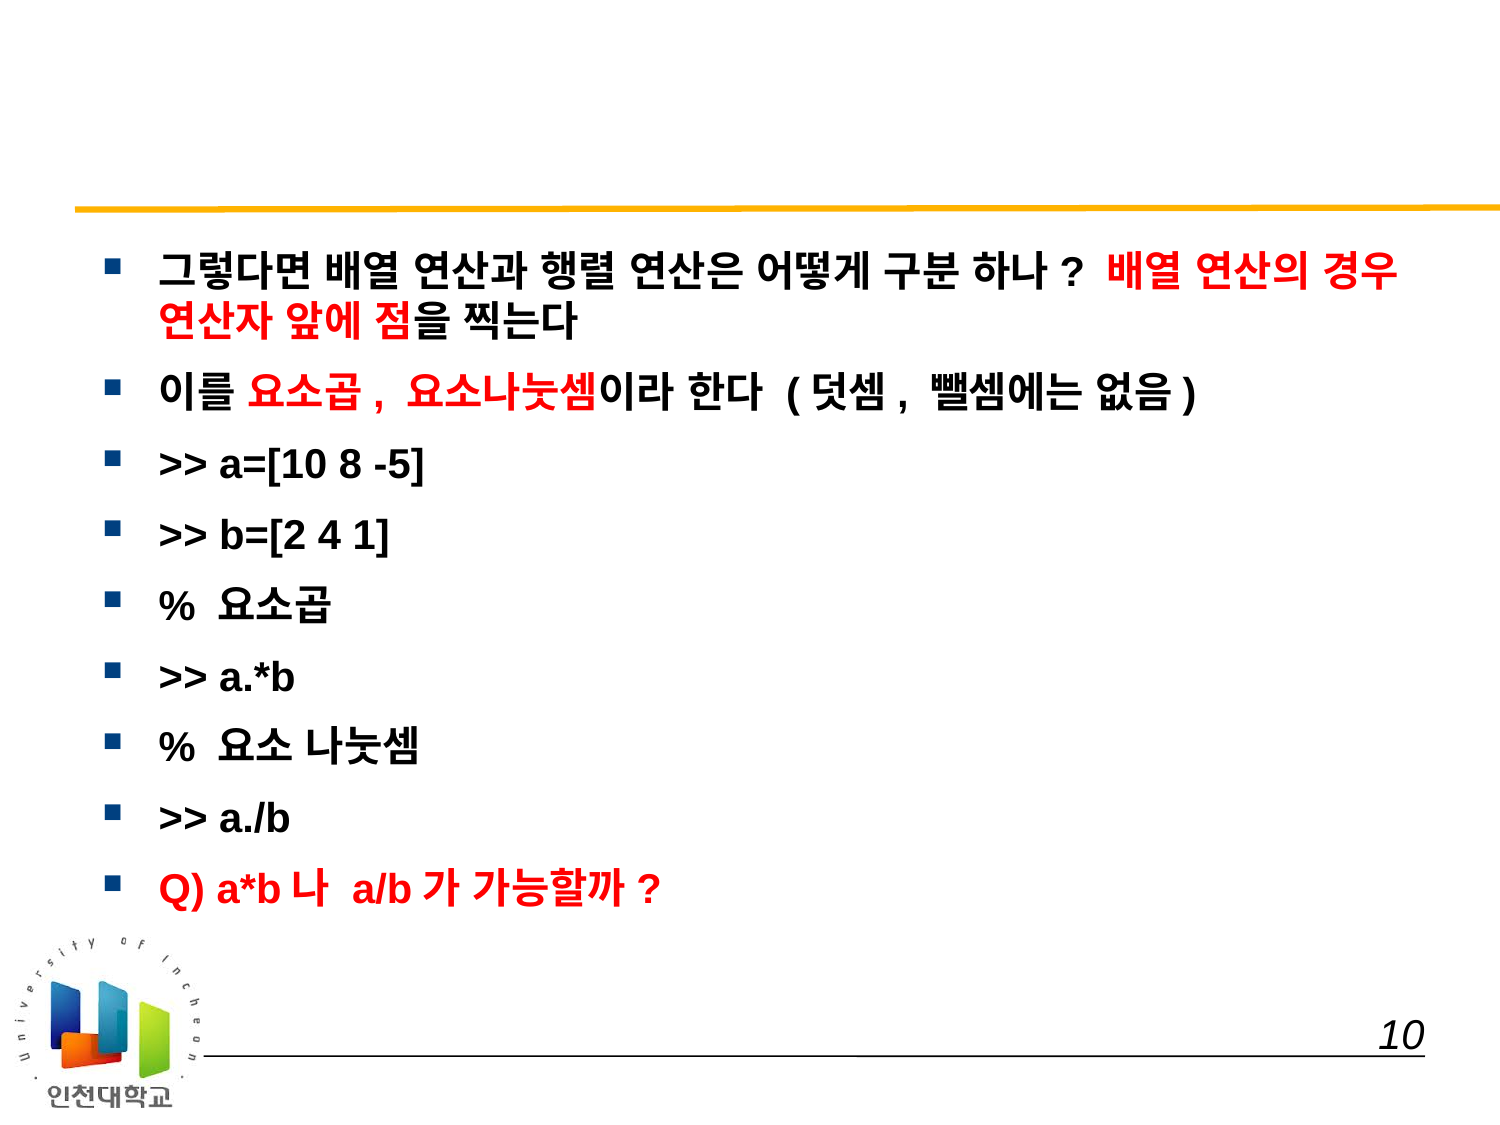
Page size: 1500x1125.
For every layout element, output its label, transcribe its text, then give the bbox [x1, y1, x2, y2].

list 그렇다면 배열 연산과 행렬 연산은 어떻게 구분 하나? 배열 연산의 경우 연산자 앞에 점을 찍는다 이를 요소곱, 요소나눗셈이라 한다 (덧셈, 뺄셈에는 없음) >> a=[10 8 -5] >> b=[2 4 1] % 요소곱 >> a.*b % 요소 나눗셈 >> a./b Q) a*b나 a/b가 가능할까? [87, 237, 1457, 919]
picture [14, 937, 200, 1108]
slide_number 10 [1112, 999, 1440, 1057]
